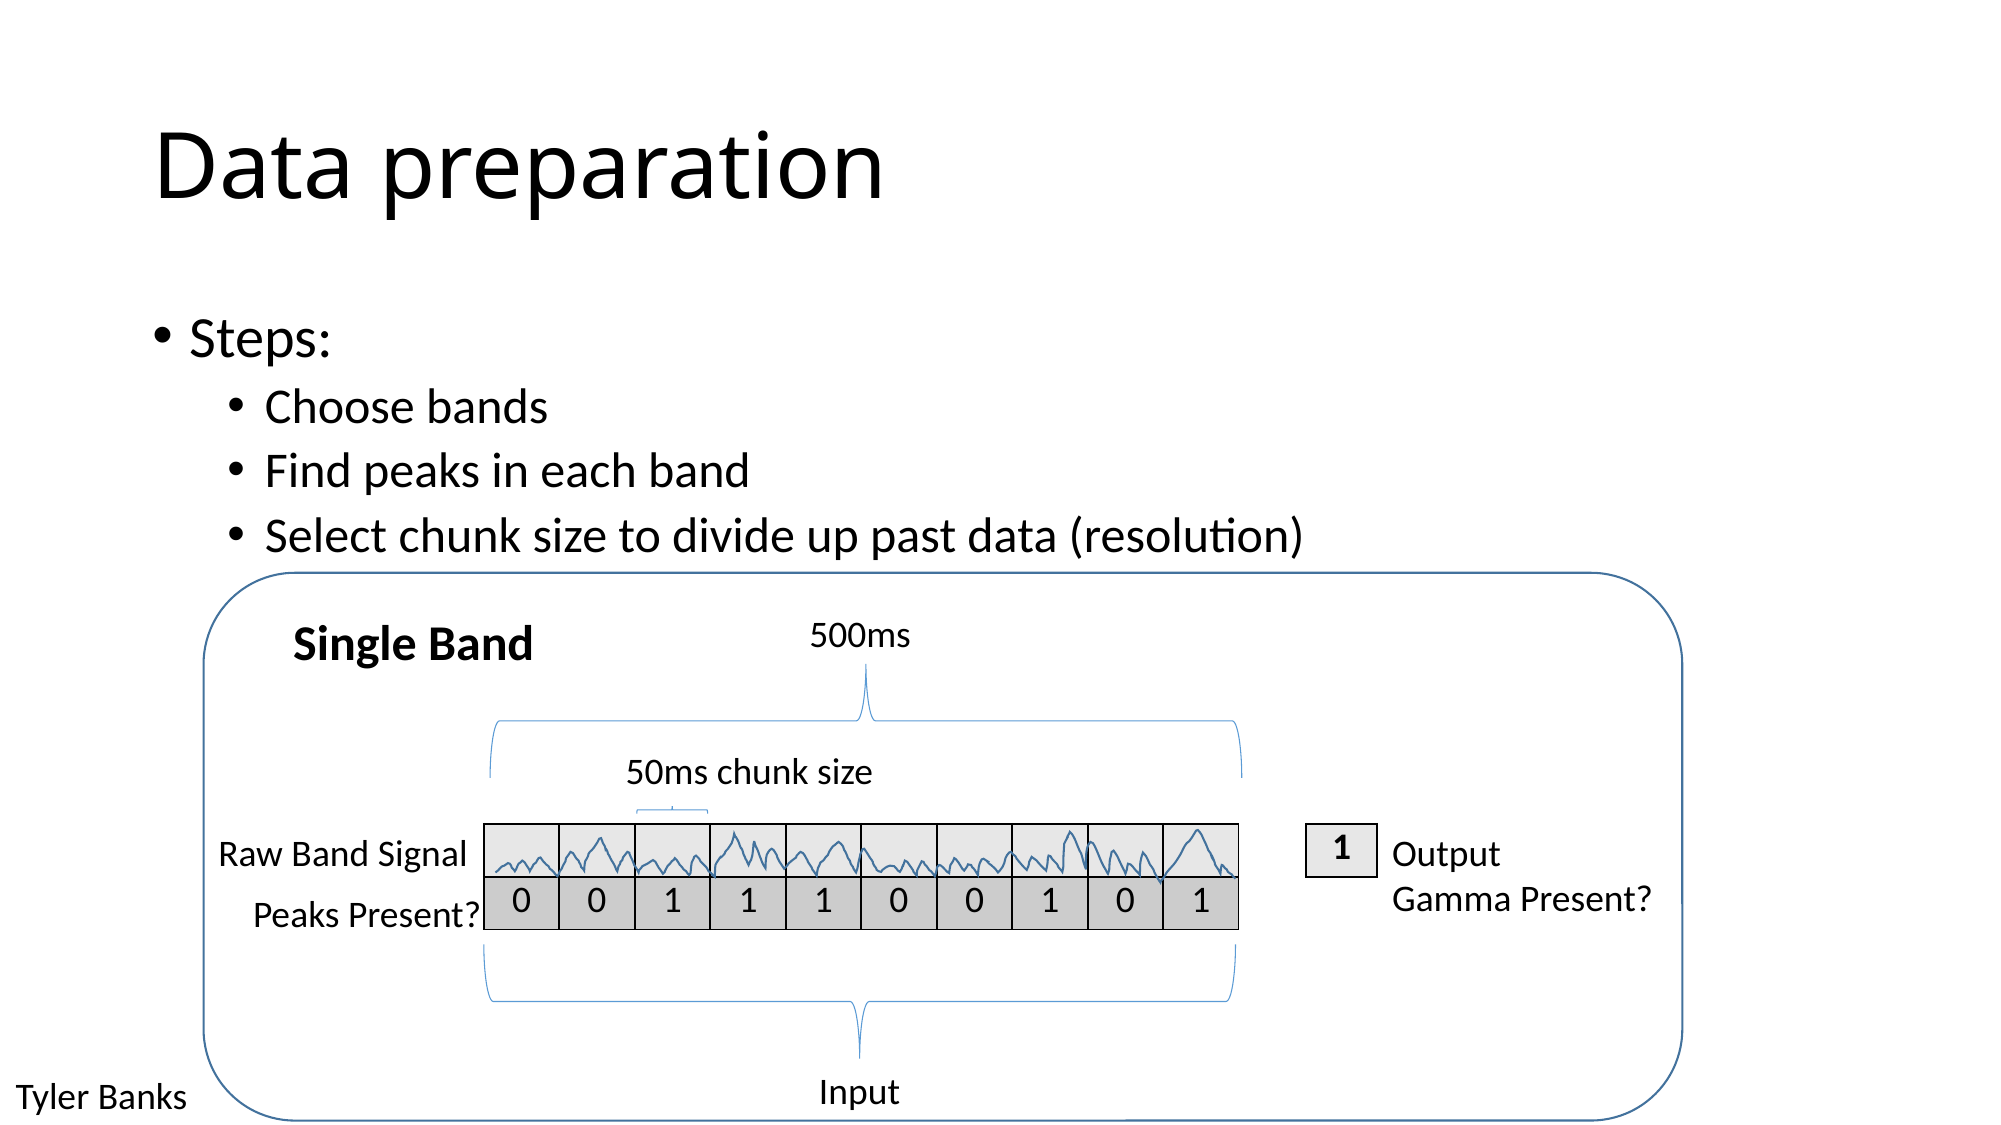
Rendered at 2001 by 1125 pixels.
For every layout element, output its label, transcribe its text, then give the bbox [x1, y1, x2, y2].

table_header [787, 825, 860, 871]
table_header [862, 825, 936, 872]
text_box [494, 828, 1237, 885]
table_header [490, 825, 558, 876]
list Steps: Choose bands Find peaks in each band Select chunk size to divide up past data (resolution) [137, 299, 1863, 1014]
table_cell 0 [862, 878, 936, 929]
text_box Single Band [278, 603, 550, 678]
table_header [938, 825, 1011, 870]
text_box Tyler Banks [0, 1064, 203, 1125]
table_cell 1 [1164, 878, 1238, 929]
table_header [711, 825, 785, 872]
text_box Peaks Present? [238, 882, 497, 943]
table_header [560, 825, 634, 867]
table_header 1 [1307, 825, 1376, 876]
table_cell 0 [490, 878, 558, 929]
text_box Input [804, 1059, 916, 1120]
text_box [636, 806, 709, 814]
table_header [636, 825, 709, 872]
table_cell 1 [1013, 878, 1087, 929]
table_header [1013, 825, 1087, 868]
text_box Output Gamma Present? [1377, 821, 1683, 927]
text_box 50ms chunk size [610, 739, 916, 800]
table_cell 1 [787, 878, 860, 929]
text_box Raw Band Signal [203, 821, 490, 882]
table_cell 0 [1089, 878, 1162, 929]
table_header [1164, 825, 1238, 876]
text_box 500ms [794, 603, 992, 663]
table_cell 0 [560, 878, 634, 929]
text_box [489, 663, 1243, 778]
table_header [1089, 825, 1162, 876]
title Data preparation [137, 59, 1863, 278]
table_cell 1 [636, 878, 709, 929]
table_cell 0 [938, 878, 1011, 929]
table_cell 1 [711, 878, 785, 929]
text_box [483, 944, 1237, 1059]
text_box [202, 1014, 1684, 1122]
